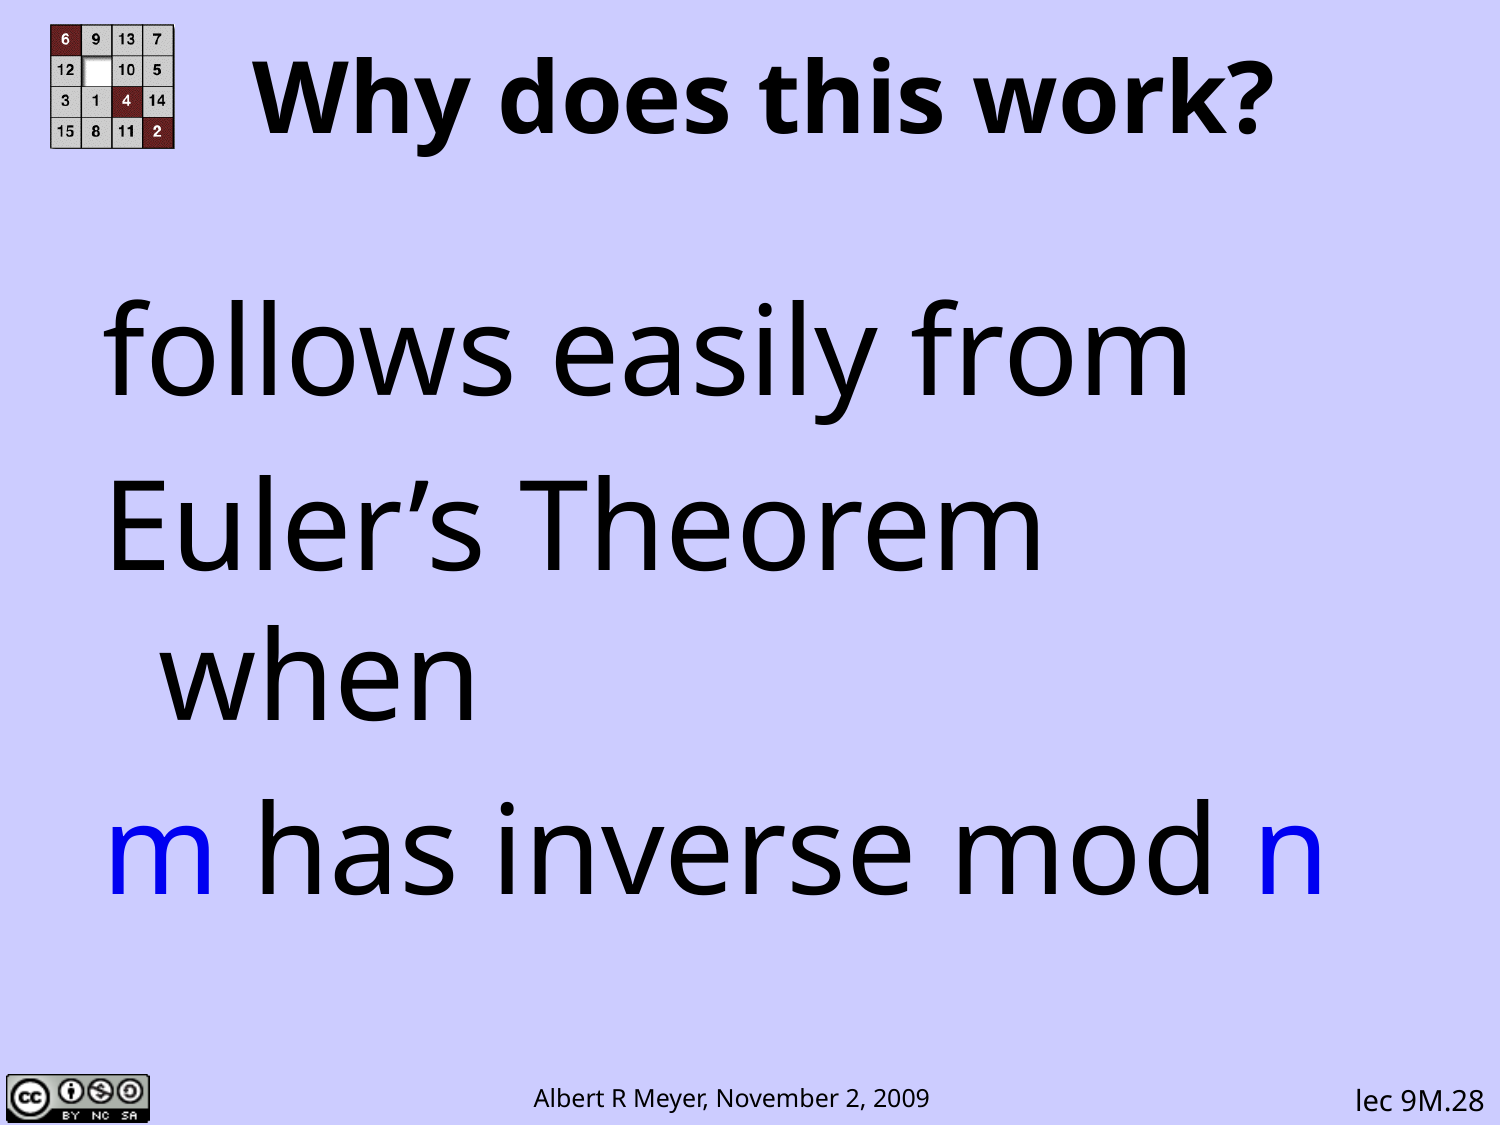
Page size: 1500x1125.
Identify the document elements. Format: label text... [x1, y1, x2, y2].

title Why does this work? [237, 0, 1476, 188]
picture [6, 1074, 150, 1123]
list follows easily from Euler’s Theorem when m has inverse mod n [87, 262, 1405, 838]
slide_number lec 9M.28 [1062, 1074, 1500, 1125]
picture [50, 24, 175, 149]
